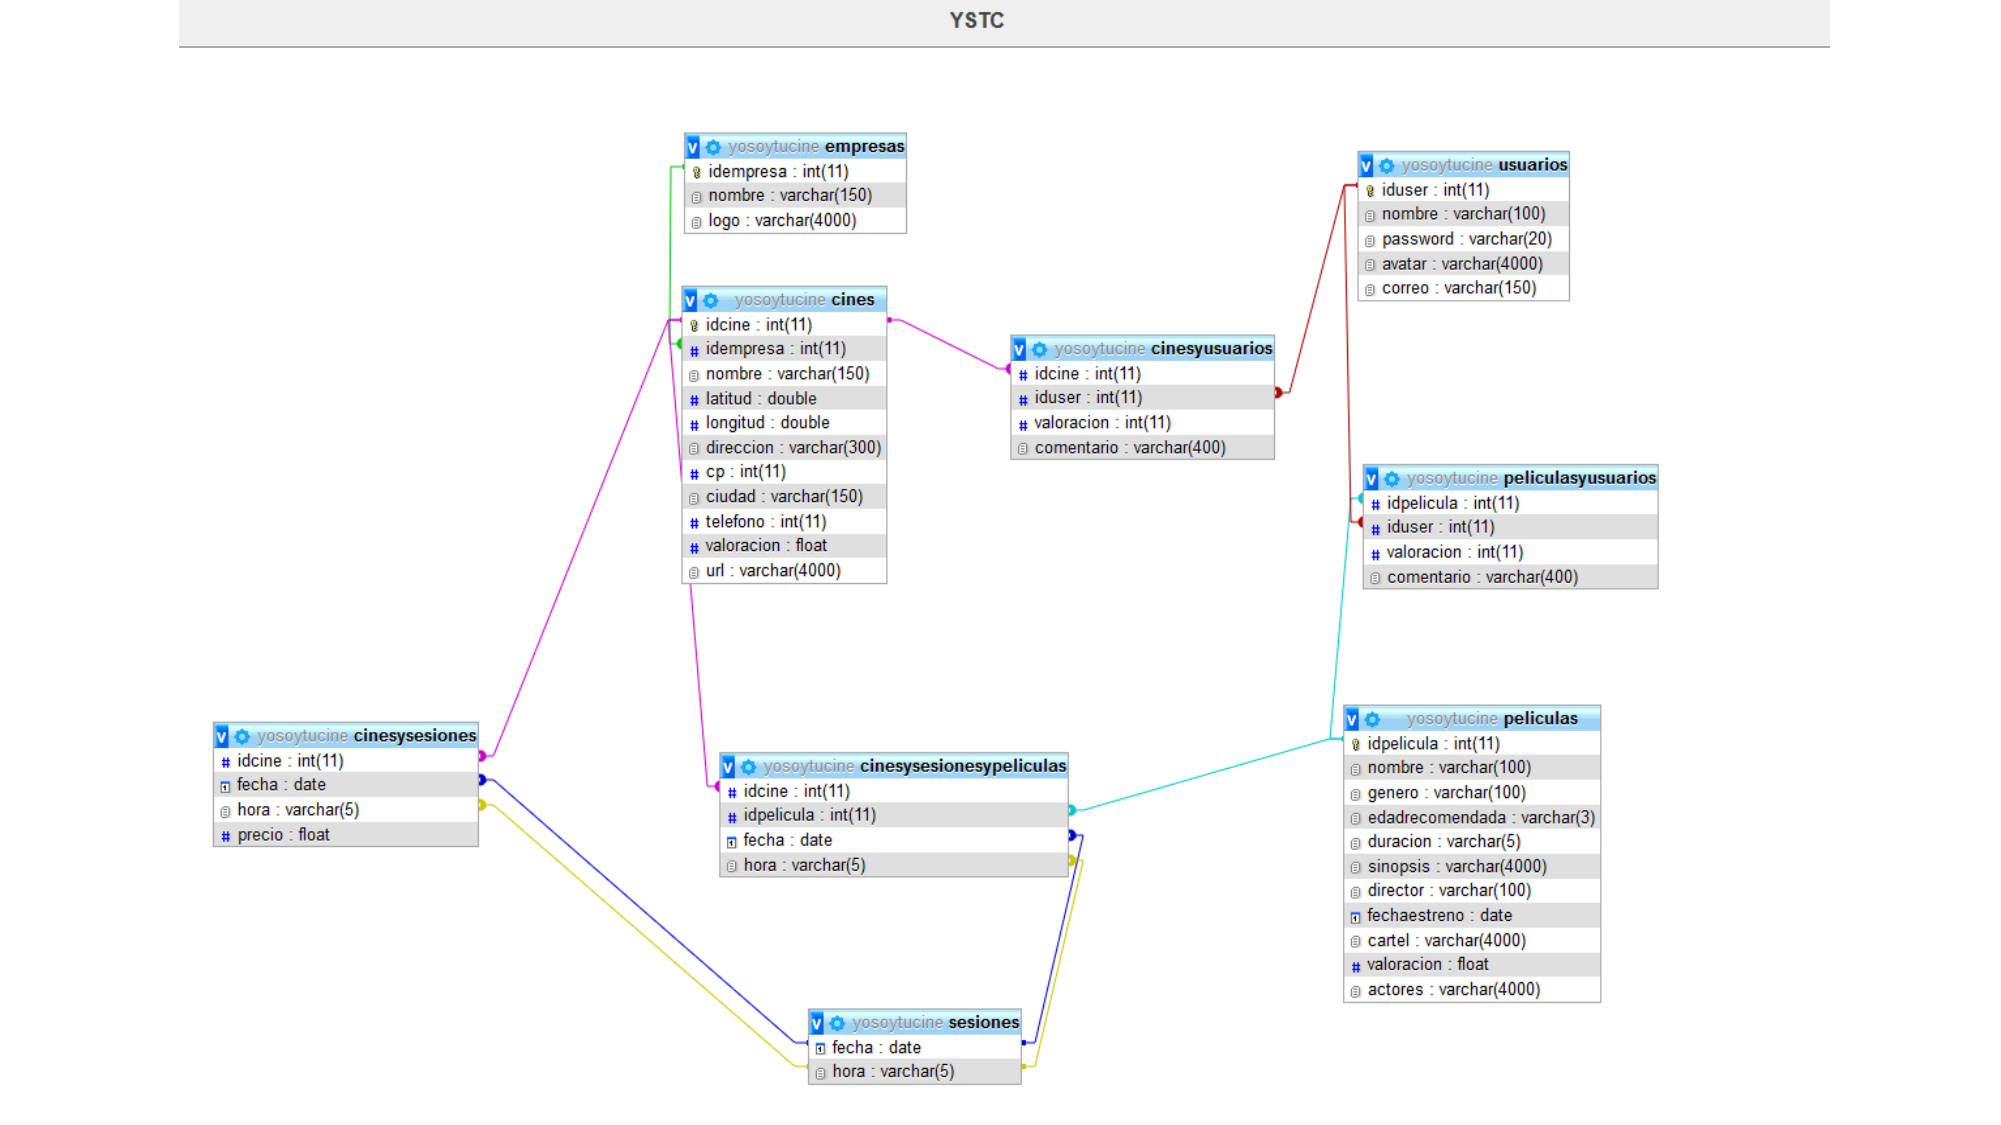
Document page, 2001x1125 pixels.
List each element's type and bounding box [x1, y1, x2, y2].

picture [179, 0, 1830, 1101]
